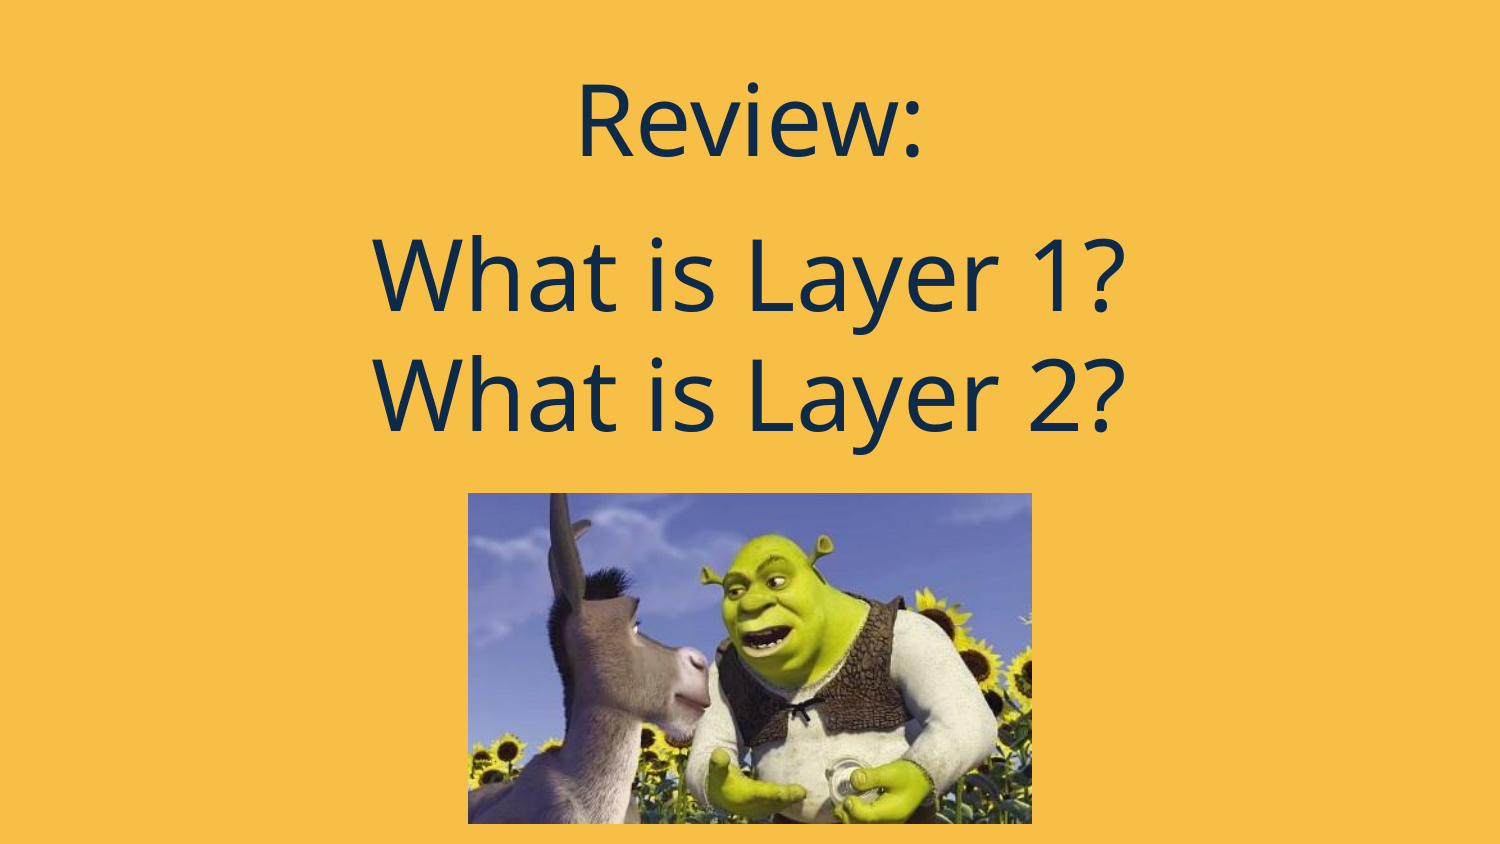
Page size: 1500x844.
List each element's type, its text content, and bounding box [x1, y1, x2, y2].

picture [467, 492, 1032, 824]
title Review: What is Layer 1? What is Layer 2? [27, 30, 1473, 478]
